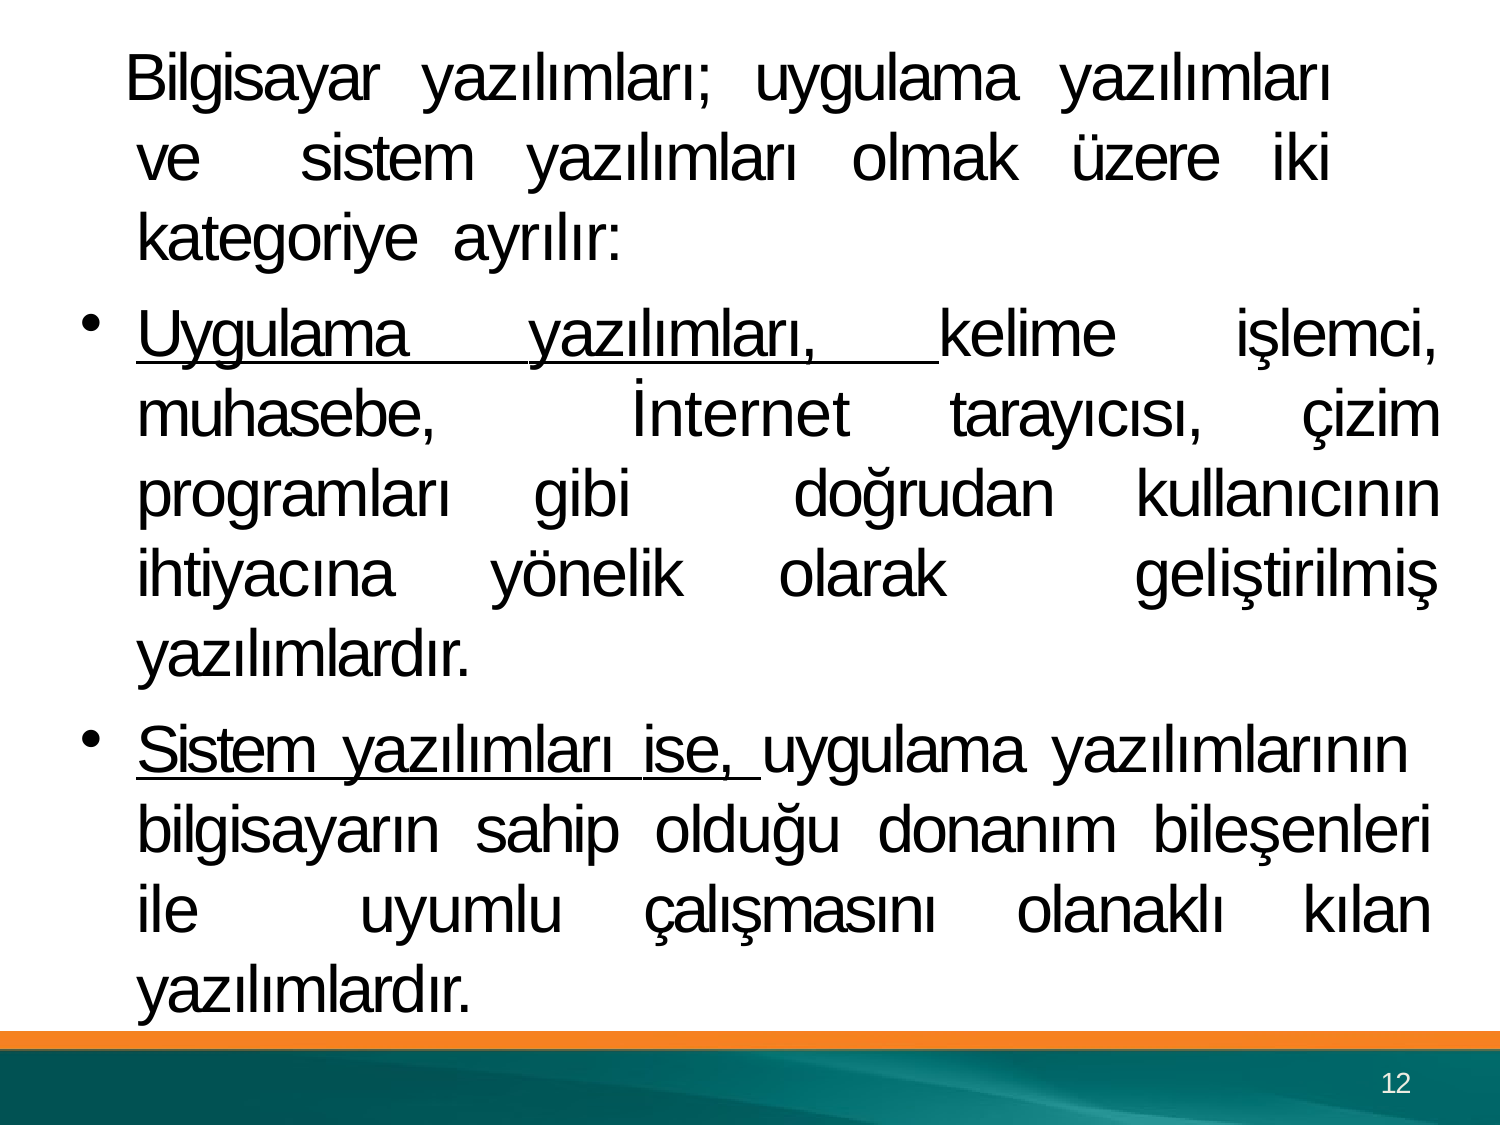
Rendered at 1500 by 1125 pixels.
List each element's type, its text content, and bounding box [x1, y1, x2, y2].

text_box Bilgisayar yazılımları; uygulama yazılımları ve sistem yazılımları olmak üzere iki kategoriye ayrılır: Uygulama yazılımları, kelime işlemci, muhasebe, İnternet tarayıcısı, çizim programları gibi doğrudan kullanıcının ihtiyacına yönelik olarak geliştirilmiş yazılımlardır. Sistem yazılımları ise, uygulama yazılımlarının bilgisayarın sahip olduğu donanım bileşenleri ile uyumlu çalışmasını olanaklı kılan yazılımlardır. [77, 32, 1441, 1026]
picture [0, 1031, 1500, 1125]
slide_number 12 [1376, 1069, 1415, 1125]
